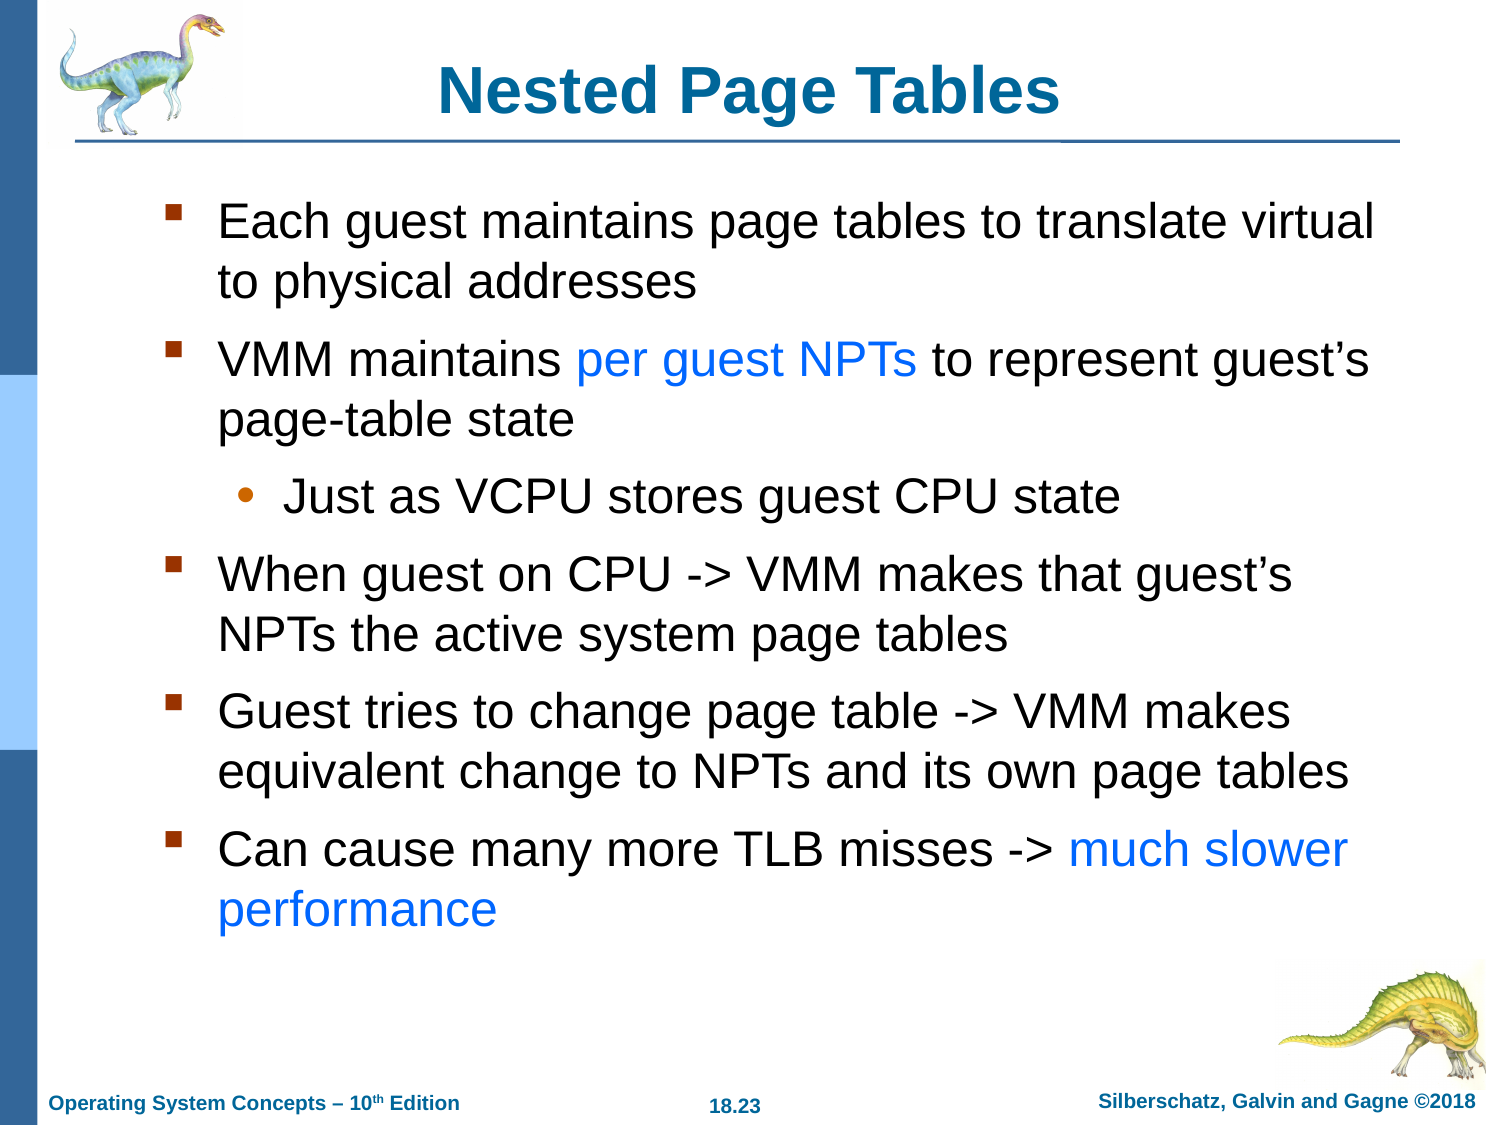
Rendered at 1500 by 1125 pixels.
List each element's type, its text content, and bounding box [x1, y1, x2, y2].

title Nested Page Tables [75, 40, 1425, 135]
list Each guest maintains page tables to translate virtual to physical addresses VMM maintains per guest NPTs to represent guest’s page-table state Just as VCPU stores guest CPU state When guest on CPU -> VMM makes that guest’s NPTs the active system page tables Guest tries to change page table -> VMM makes equivalent change to NPTs and its own page tables Can cause many more TLB misses -> much slower performance [146, 181, 1404, 925]
picture [1275, 959, 1486, 1090]
picture [46, 0, 243, 149]
